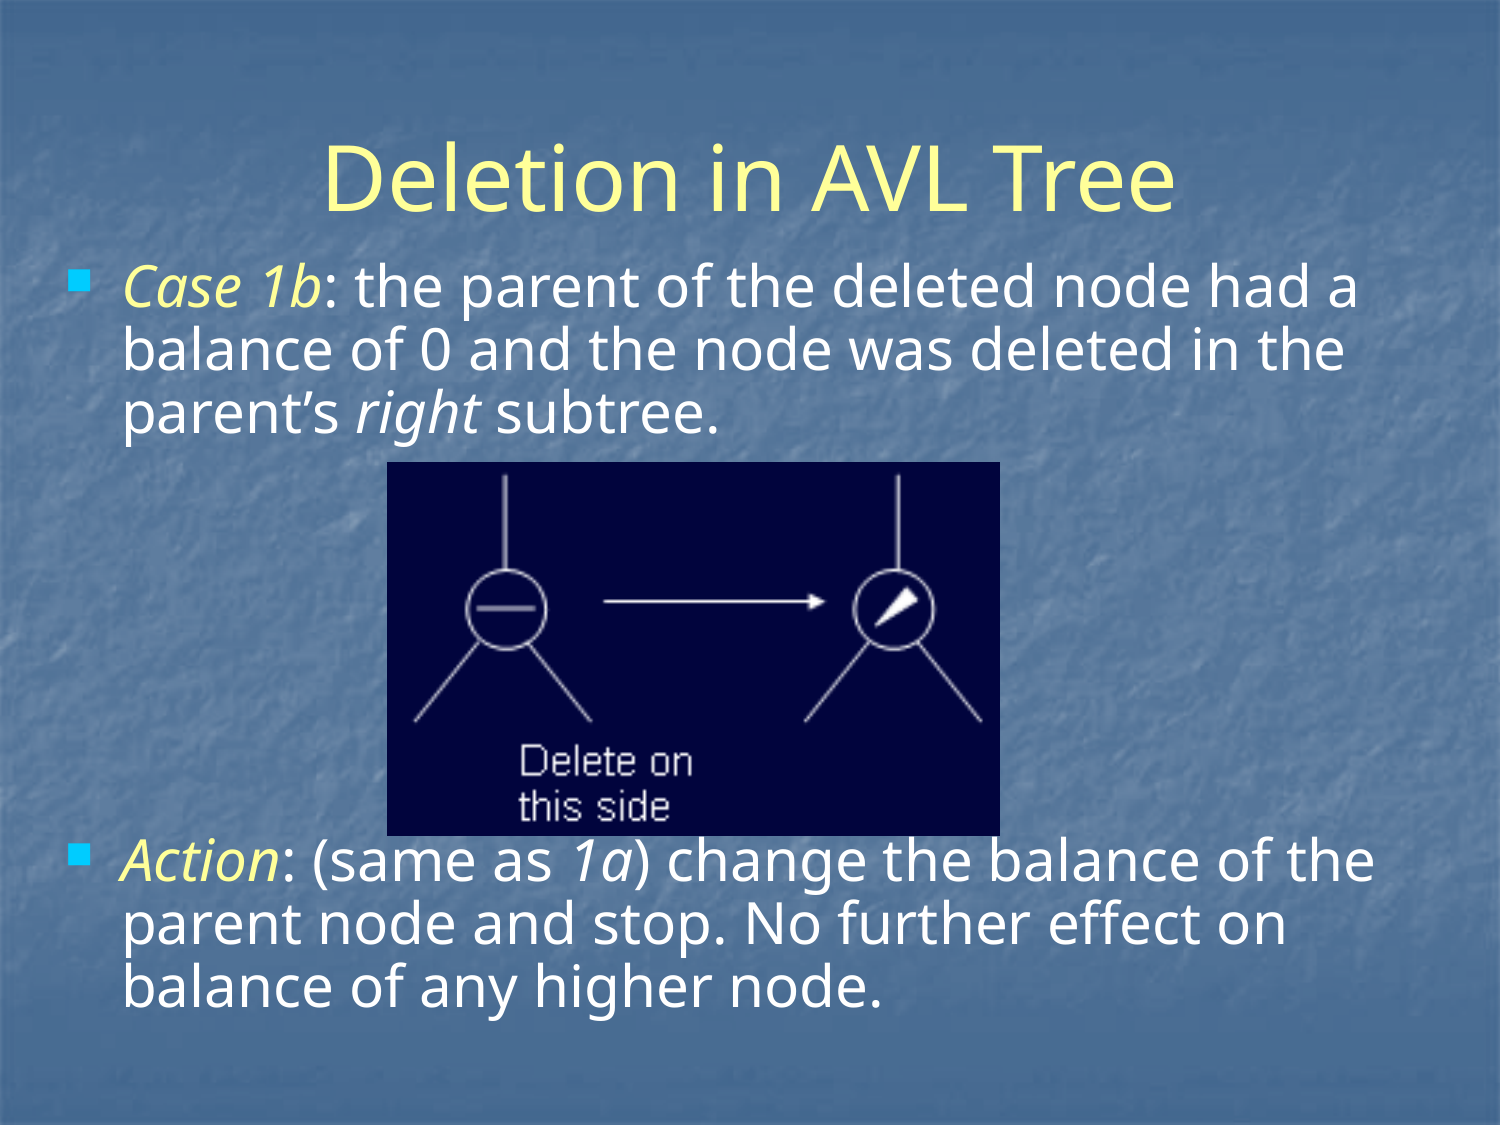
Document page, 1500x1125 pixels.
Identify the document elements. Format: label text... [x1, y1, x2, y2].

list Case 1b: the parent of the deleted node had a balance of 0 and the node was deleted in the parent’s right subtree. Action: (same as 1a) change the balance of the parent node and stop. No further effect on balance of any higher node. [50, 249, 1450, 1088]
title Deletion in AVL Tree [75, 62, 1425, 249]
picture [387, 462, 1000, 836]
